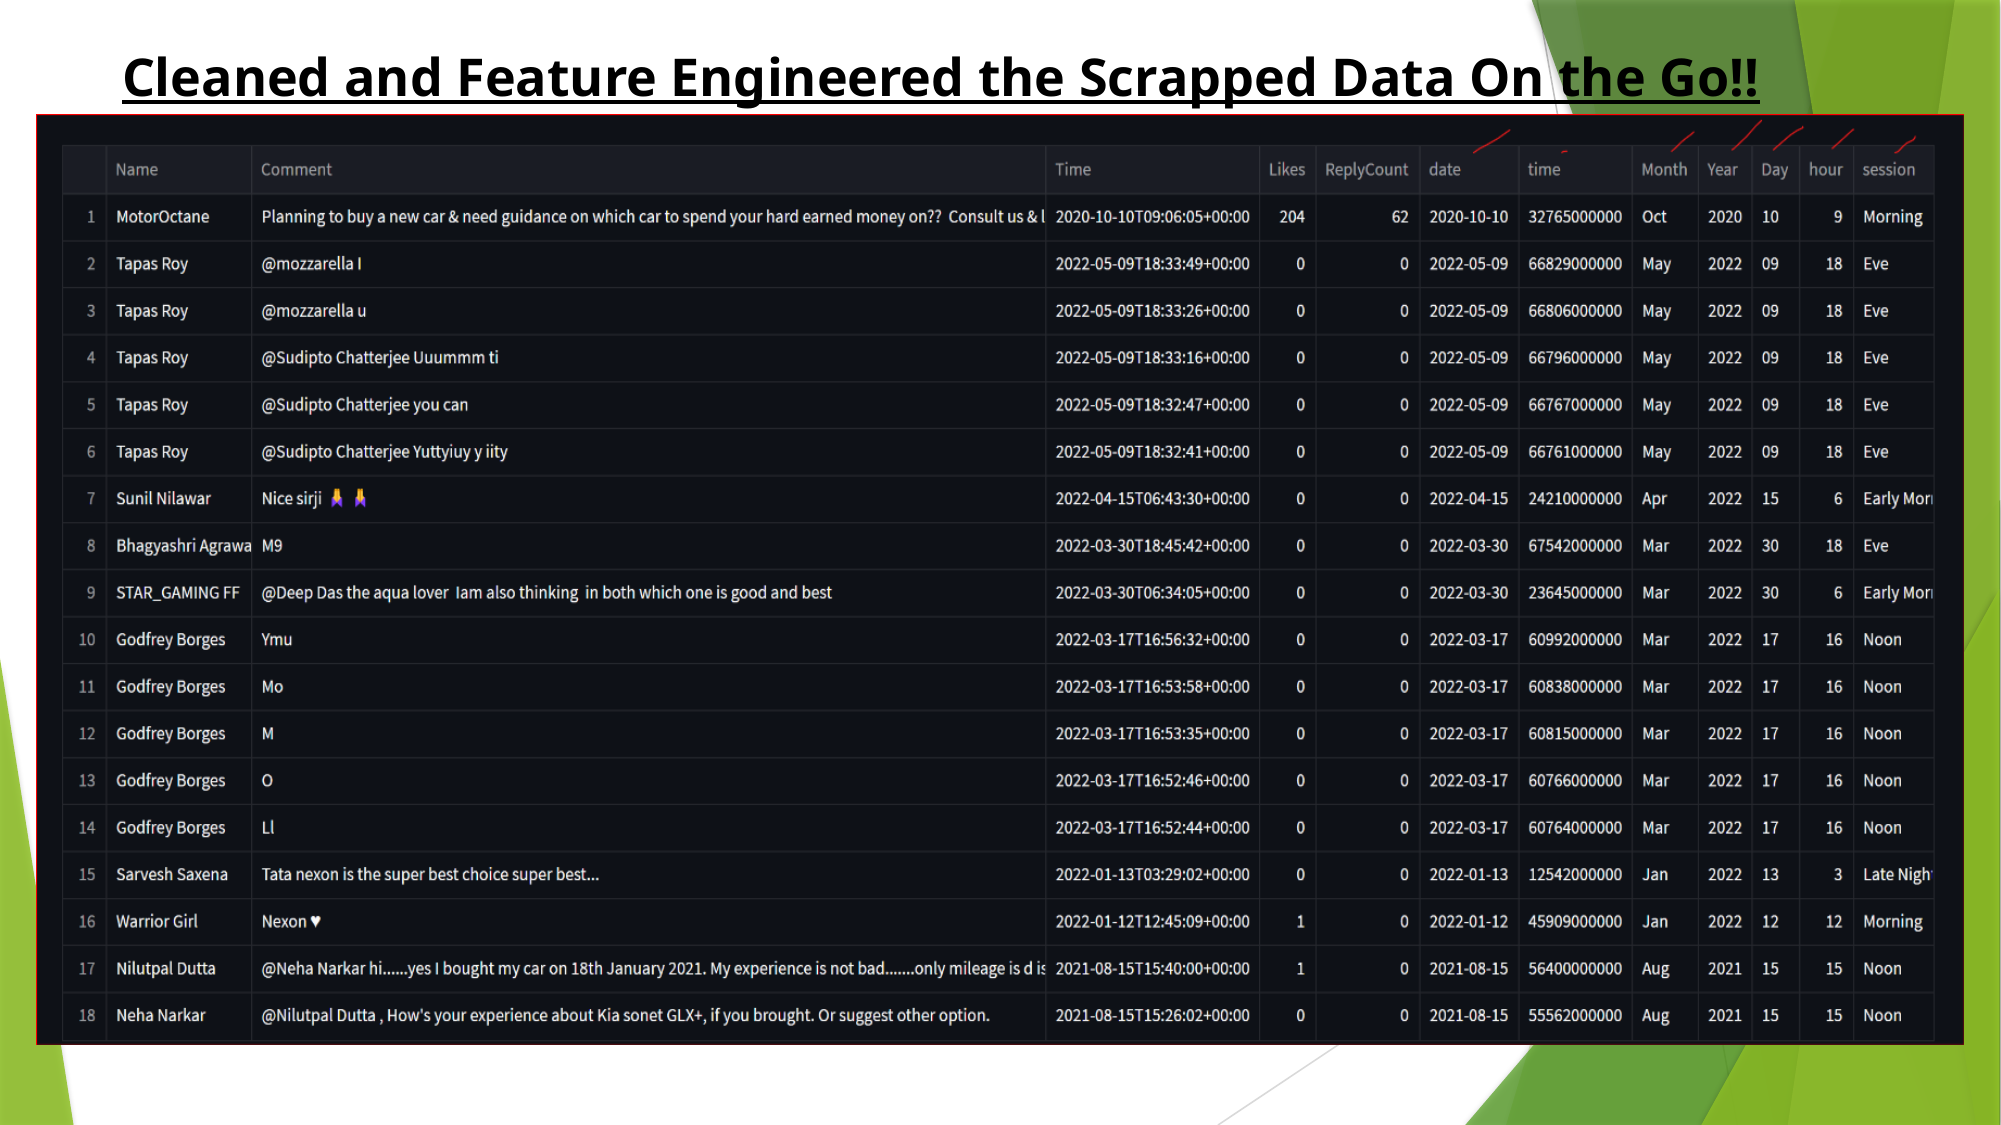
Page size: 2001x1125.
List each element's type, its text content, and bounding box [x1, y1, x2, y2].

text_box Cleaned and Feature Engineered the Scrapped Data On the Go!! [107, 36, 1775, 111]
picture [35, 114, 1965, 1046]
